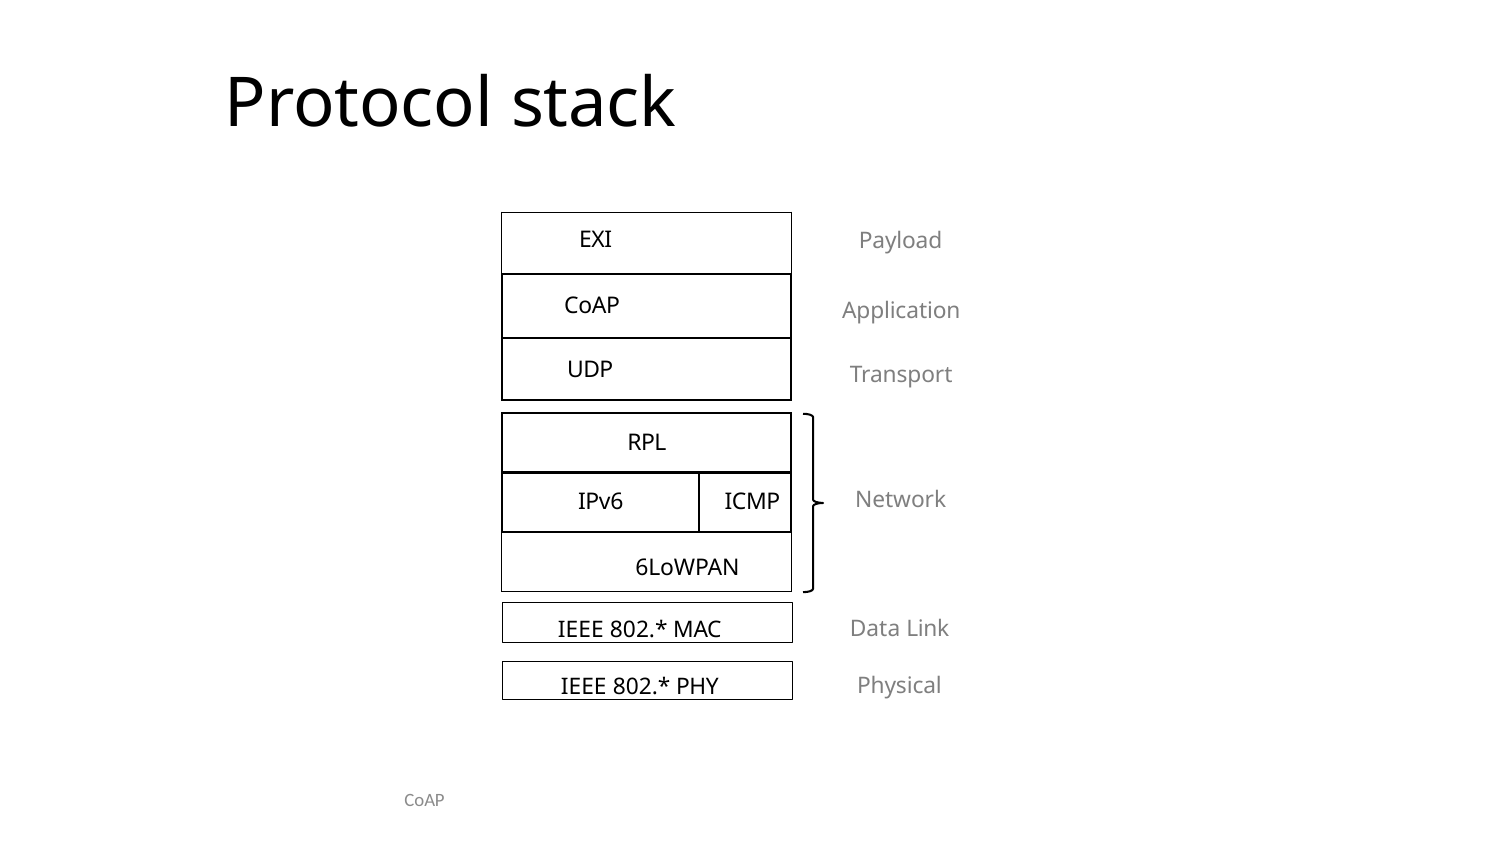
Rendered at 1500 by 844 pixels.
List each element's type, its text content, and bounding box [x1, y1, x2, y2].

table_cell IPv6 [503, 474, 698, 531]
table_cell ICMP [700, 474, 790, 531]
text_box IEEE 802.* PHY [572, 661, 792, 700]
table_header RPL [503, 414, 790, 471]
table_cell 6LoWPAN [502, 533, 791, 591]
table_cell UDP [503, 339, 790, 399]
table_header EXI [502, 213, 791, 273]
title Protocol stack [223, 3, 1104, 170]
table_cell CoAP [503, 275, 790, 337]
text_box [803, 413, 824, 593]
text_box Data Link Physical [848, 612, 952, 699]
text_box Payload Application Transport [840, 224, 962, 387]
text_box Network [853, 483, 949, 512]
text_box IEEE 802.* MAC [572, 601, 792, 642]
footer CoAP [276, 550, 572, 844]
